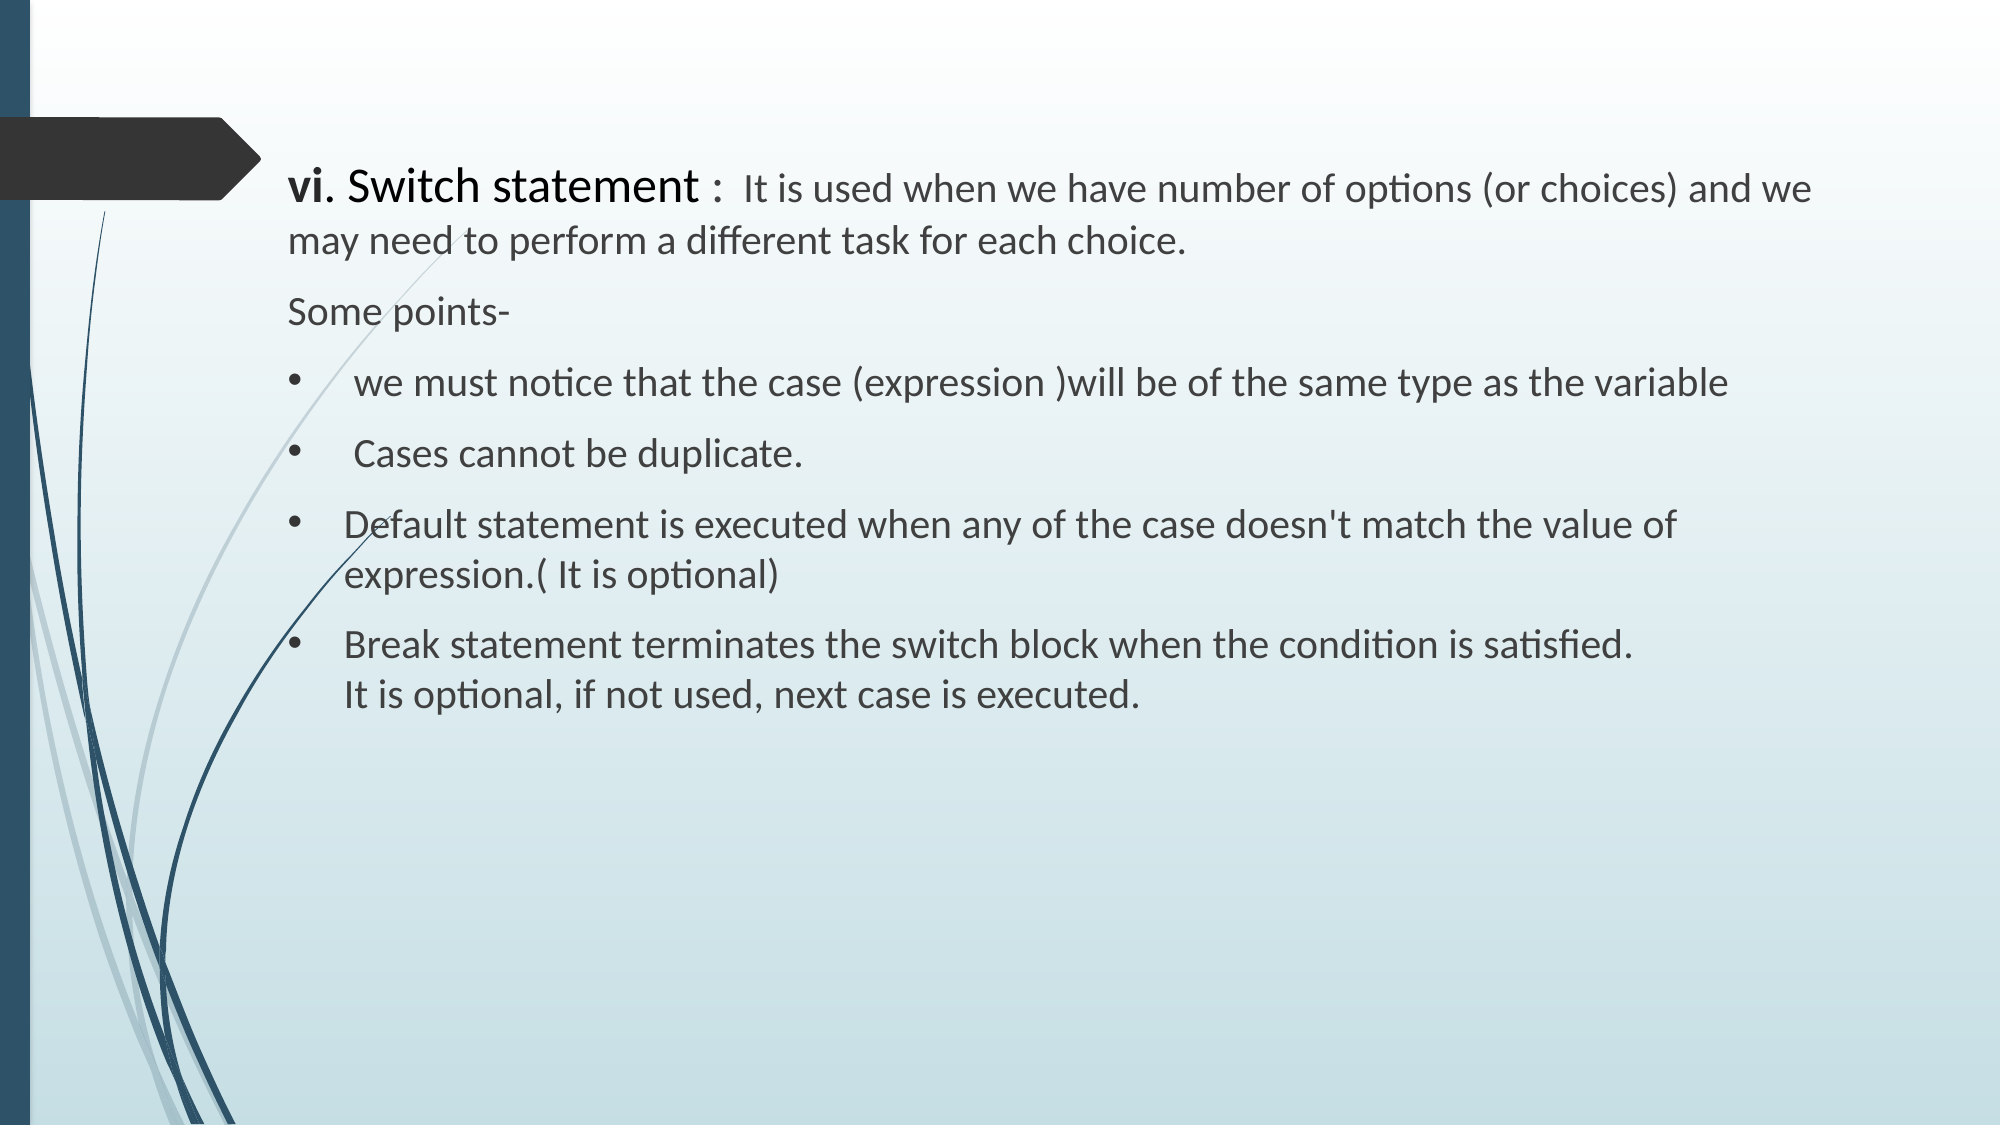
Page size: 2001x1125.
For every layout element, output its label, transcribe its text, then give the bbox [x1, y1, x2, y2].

list vi. Switch statement : It is used when we have number of options (or choices) and we may need to perform a different task for each choice. Some points- we must notice that the case (expression )will be of the same type as the variable Cases cannot be duplicate. Default statement is executed when any of the case doesn't match the value of expression.( It is optional) Break statement terminates the switch block when the condition is satisfied. It is optional, if not used, next case is executed. [272, 145, 1879, 997]
